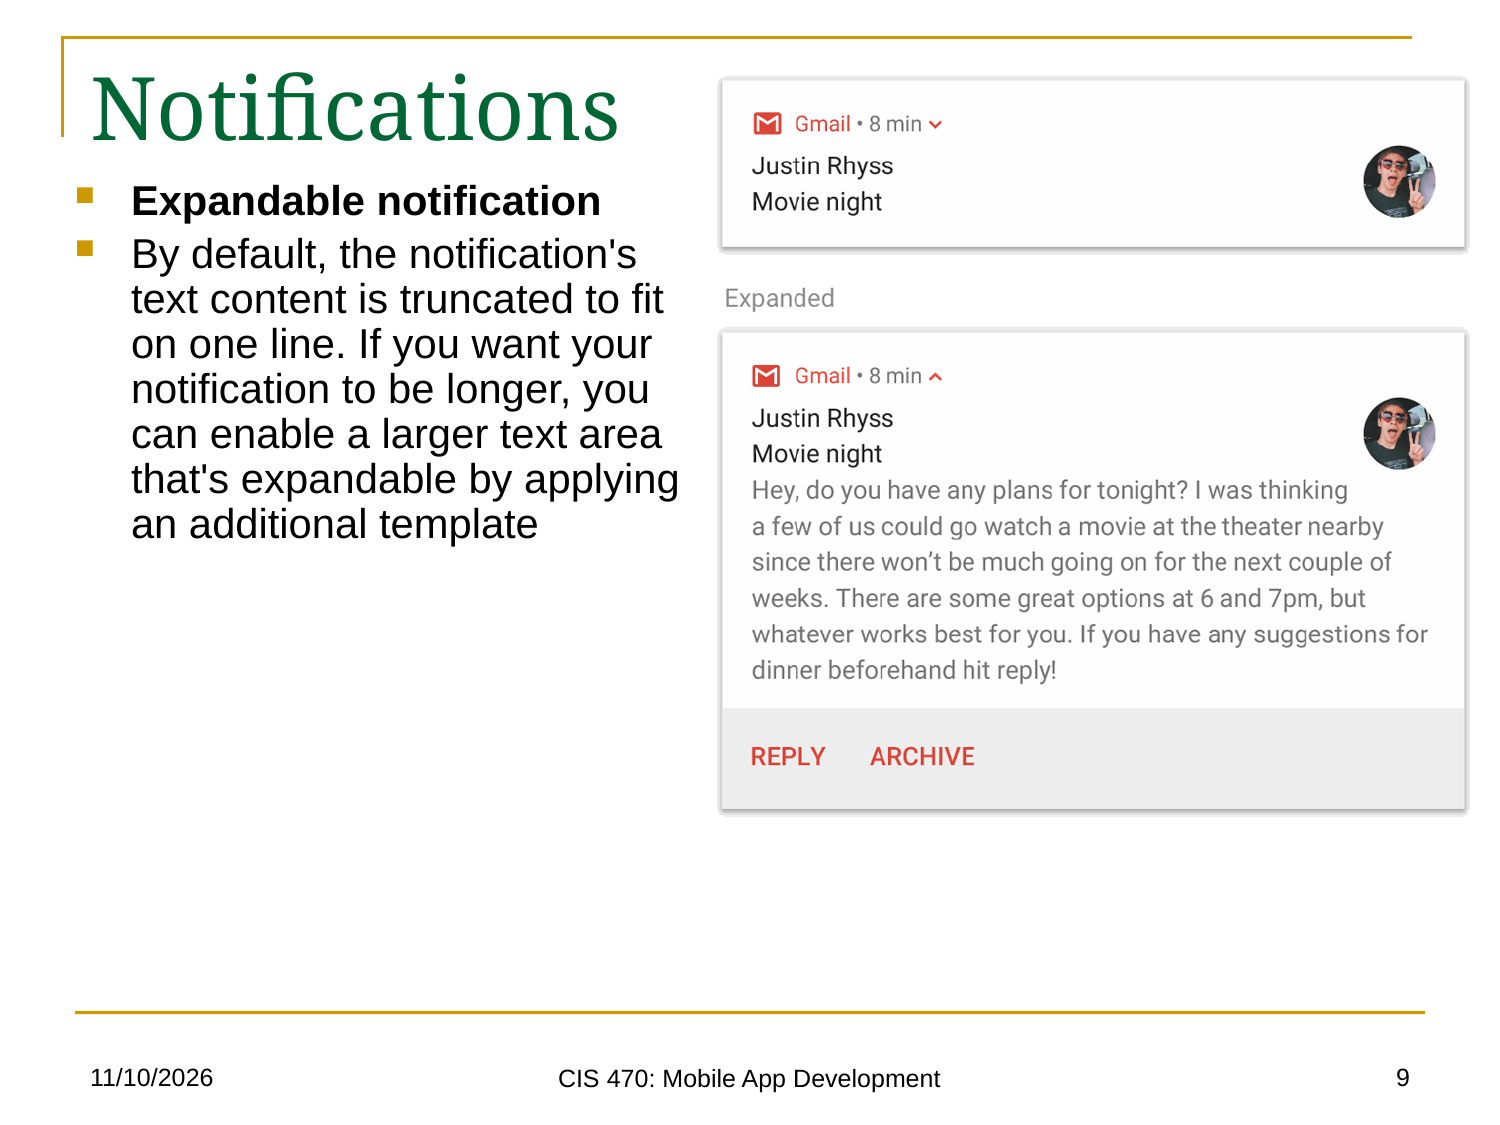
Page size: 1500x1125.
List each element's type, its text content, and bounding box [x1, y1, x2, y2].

list Expandable notification By default, the notification's text content is truncated to fit on one line. If you want your notification to be longer, you can enable a larger text area that's expandable by applying an additional template [59, 171, 723, 982]
title Notifications [75, 45, 1425, 171]
footer CIS 470: Mobile App Development [512, 1025, 988, 1100]
picture [711, 68, 1476, 822]
slide_number 9 [1074, 1024, 1425, 1100]
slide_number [75, 1024, 425, 1100]
